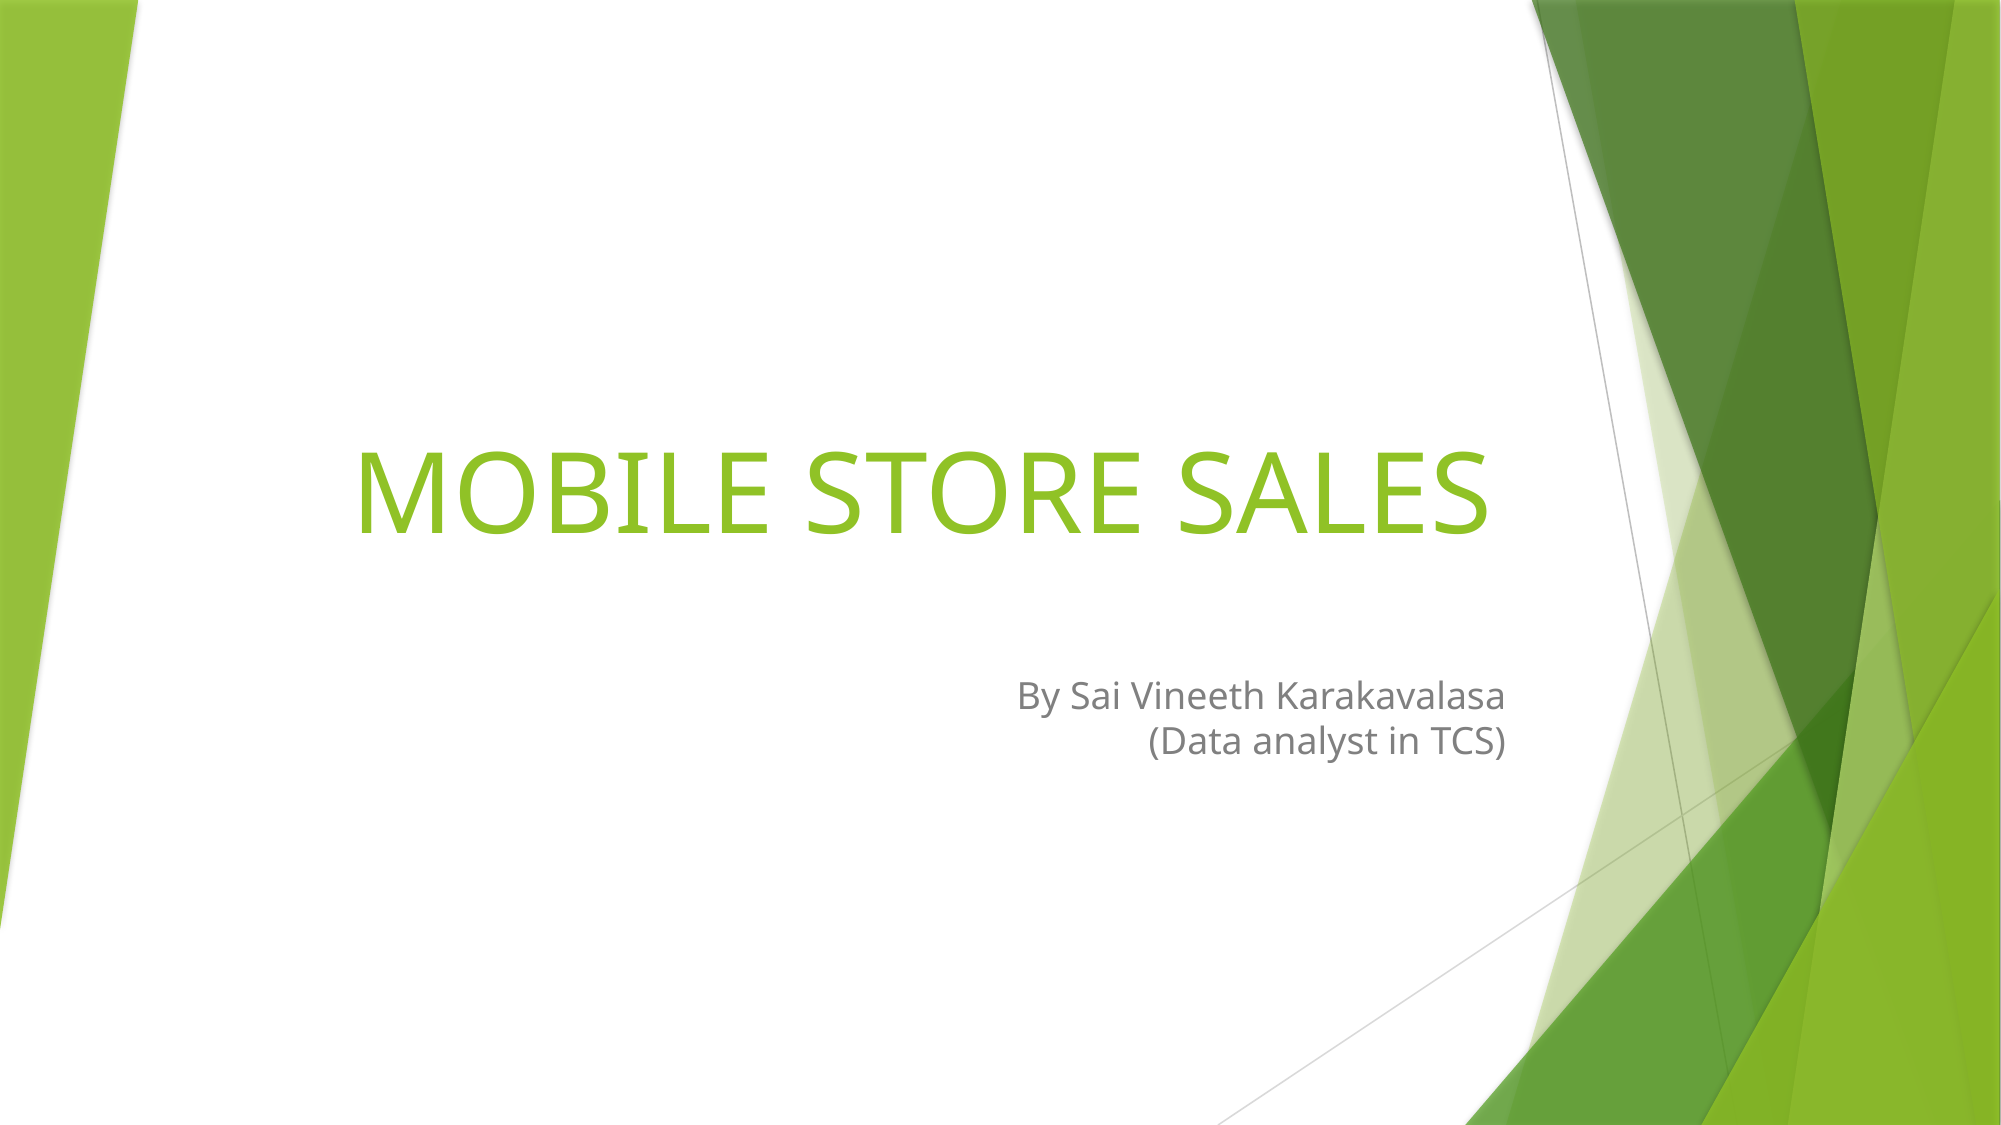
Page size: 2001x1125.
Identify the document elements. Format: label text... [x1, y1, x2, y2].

title MOBILE STORE SALES [233, 293, 1508, 564]
subtitle By Sai Vineeth Karakavalasa (Data analyst in TCS) [247, 664, 1522, 845]
